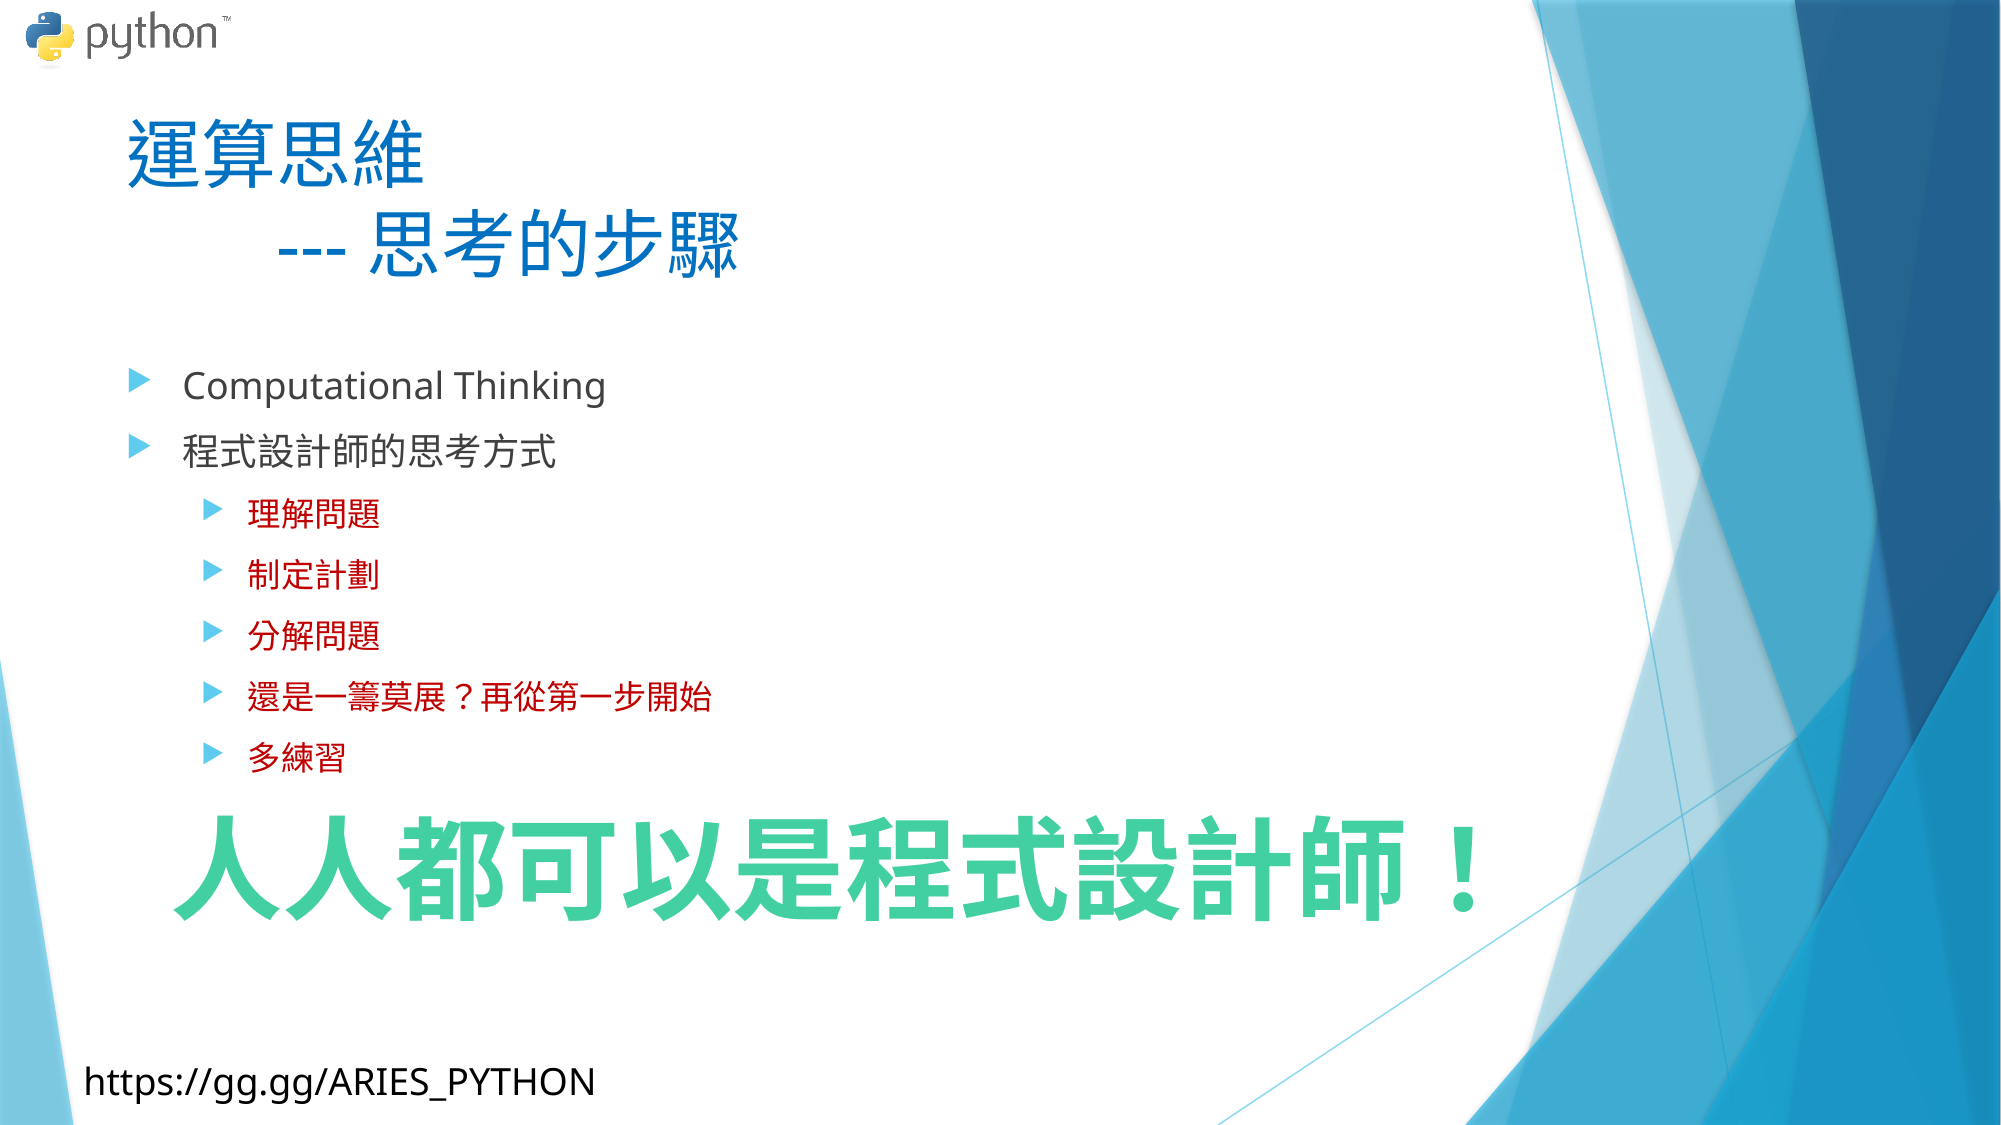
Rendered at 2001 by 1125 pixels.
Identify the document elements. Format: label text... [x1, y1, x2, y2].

list Computational Thinking 程式設計師的思考方式 理解問題 制定計劃 分解問題 還是一籌莫展？再從第一步開始 多練習 [111, 354, 1522, 992]
title 運算思維 ---思考的步驟 [111, 99, 1522, 317]
text_box 人人都可以是程式設計師！ [155, 791, 1536, 942]
picture [23, 9, 233, 71]
